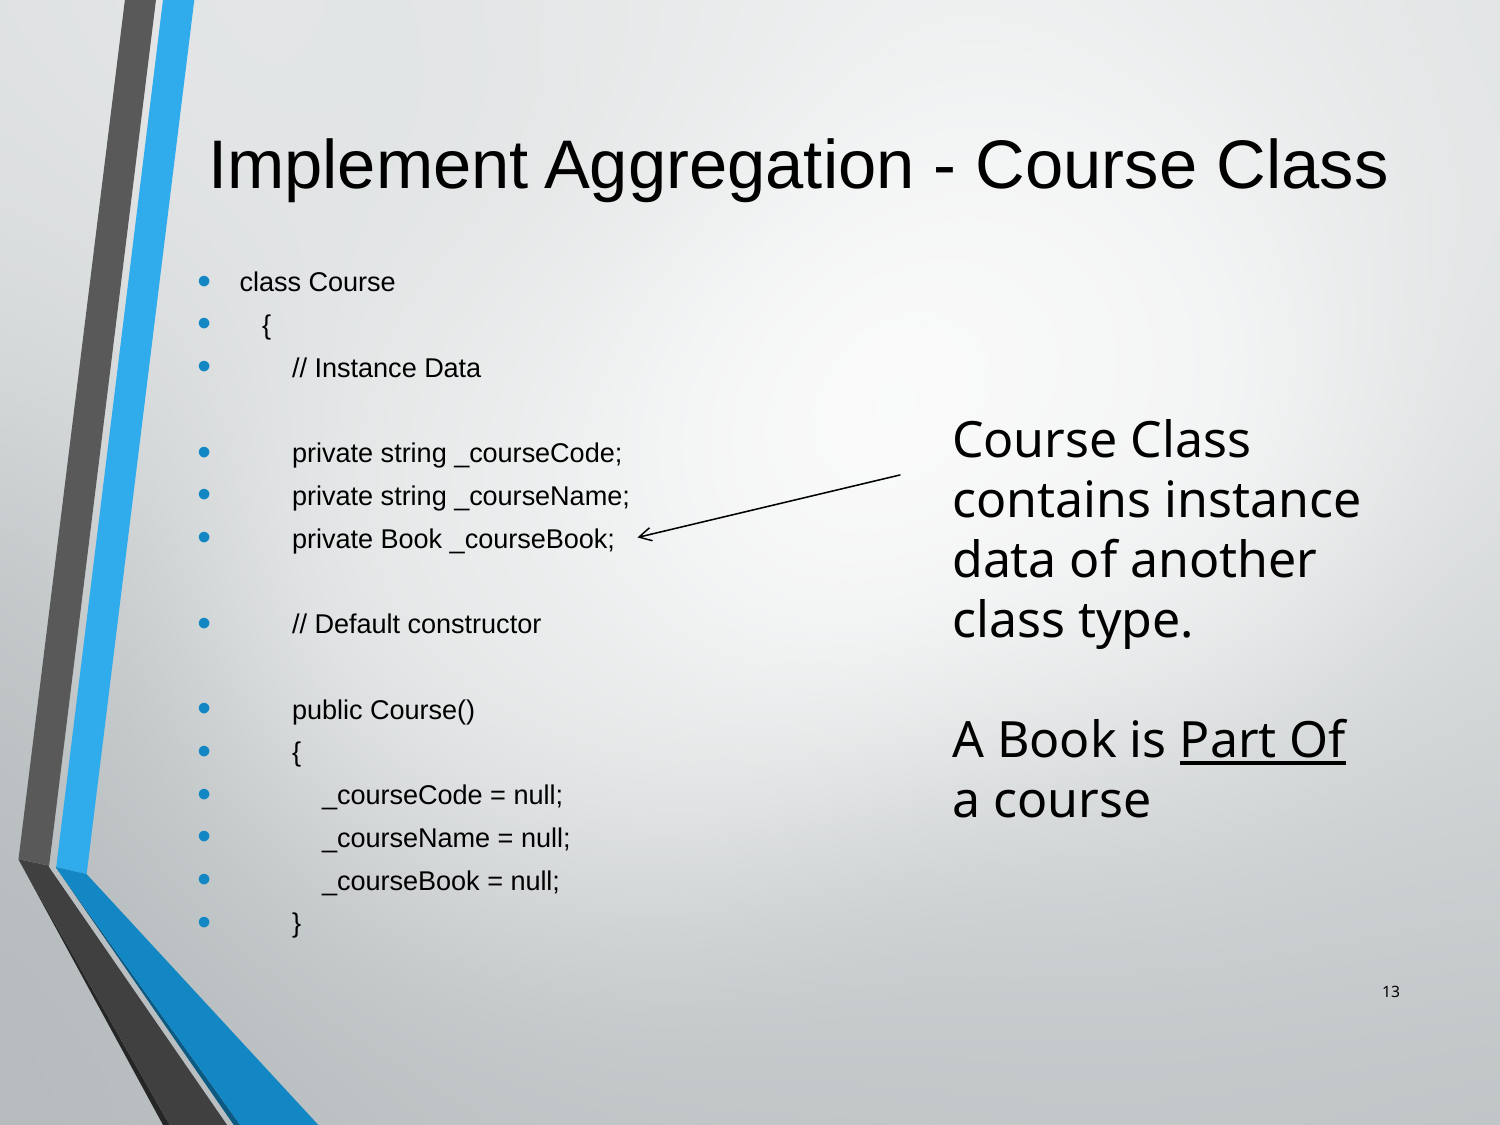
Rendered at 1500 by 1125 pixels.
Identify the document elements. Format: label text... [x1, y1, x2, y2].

text_box Course Class contains instance data of another class type. A Book is Part Of a course [936, 399, 1389, 864]
title Implement Aggregation - Course Class [182, 77, 1416, 246]
list class Course { // Instance Data private string _courseCode; private string _courseName; private Book _courseBook; // Default constructor public Course() { _courseCode = null; _courseName = null; _courseBook = null; } [182, 252, 1416, 950]
slide_number 13 [1347, 962, 1416, 1023]
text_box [637, 474, 901, 538]
